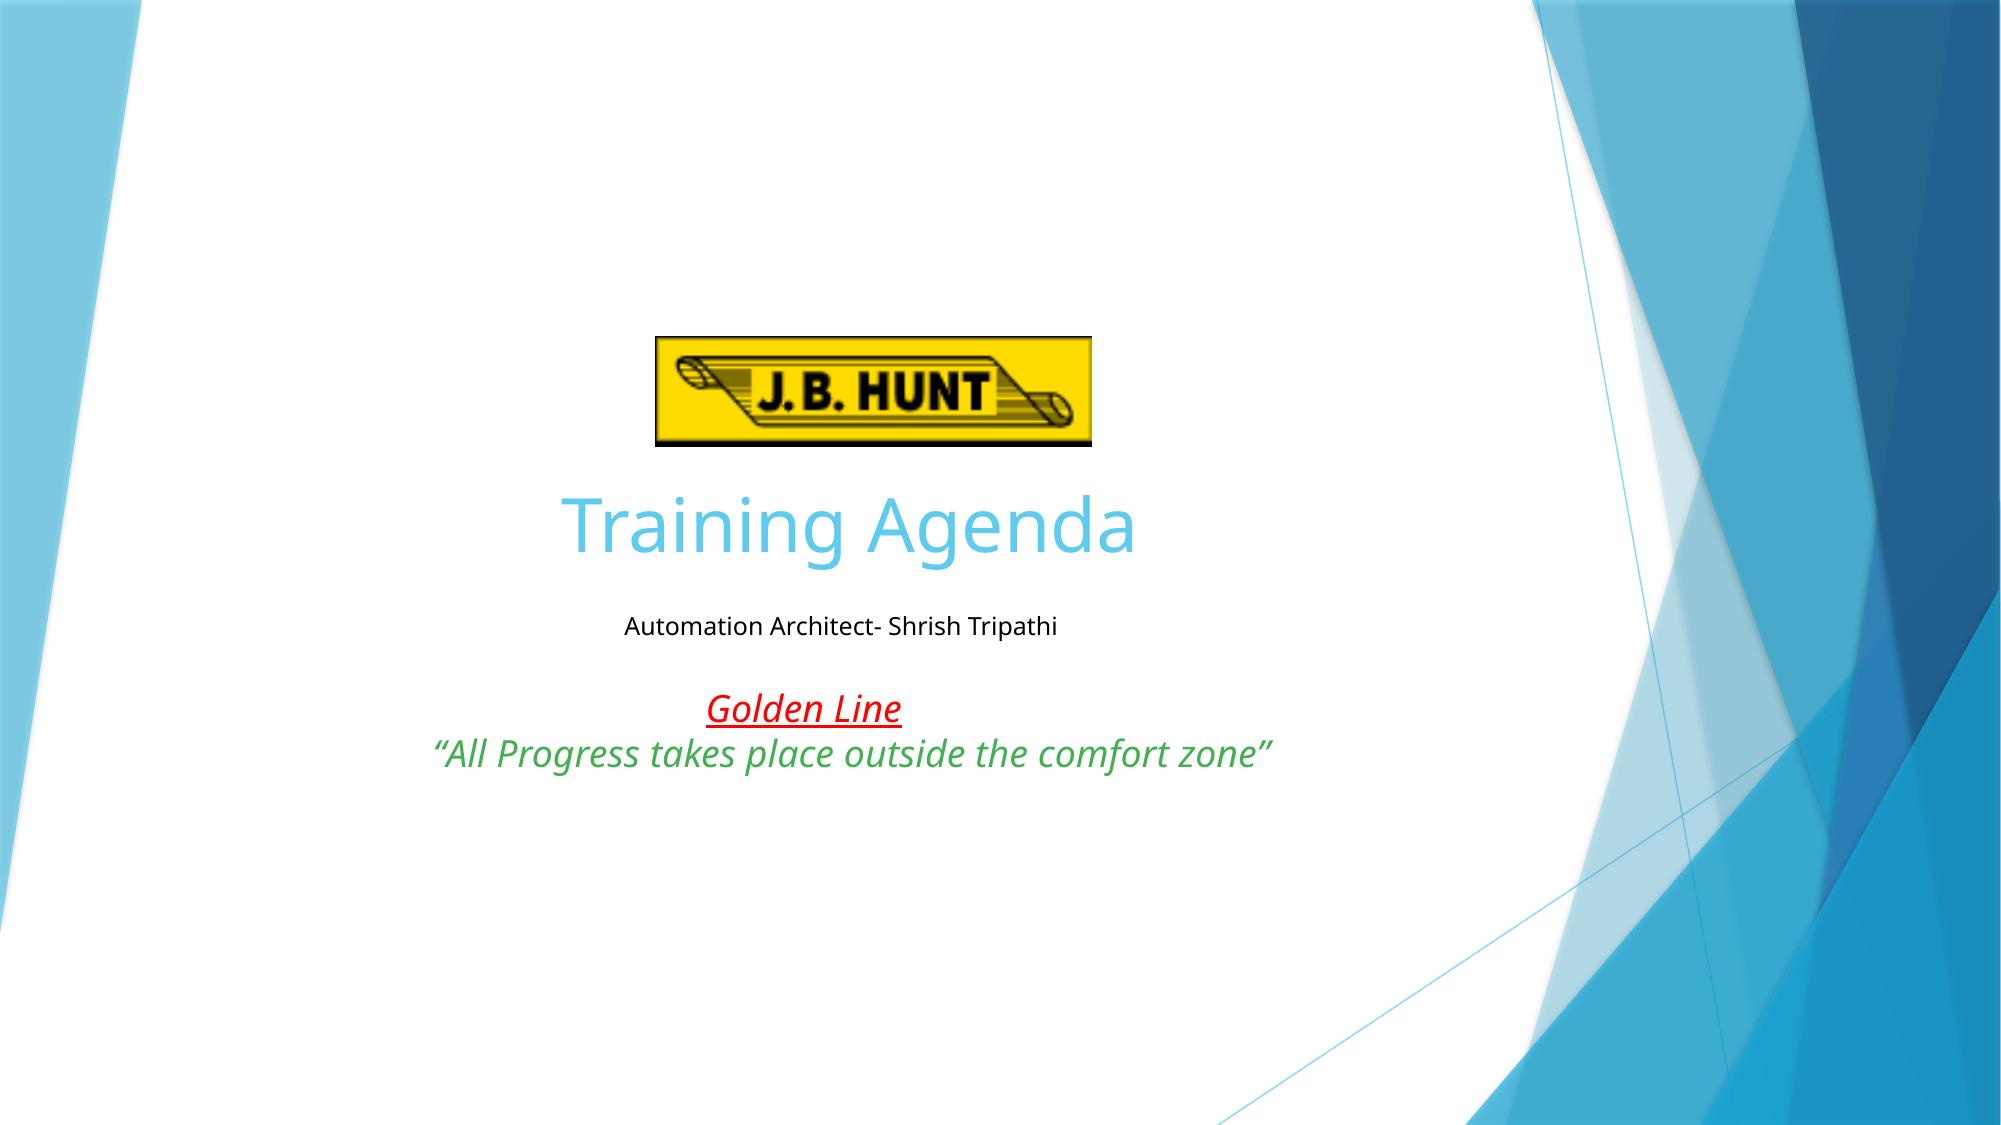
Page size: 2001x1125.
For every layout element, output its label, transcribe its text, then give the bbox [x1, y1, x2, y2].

text_box Golden Line “All Progress takes place outside the comfort zone” [417, 677, 1466, 782]
title Training Agenda [0, 474, 1154, 575]
picture [655, 336, 1093, 448]
subtitle Automation Architect- Shrish Tripathi [0, 603, 1074, 784]
